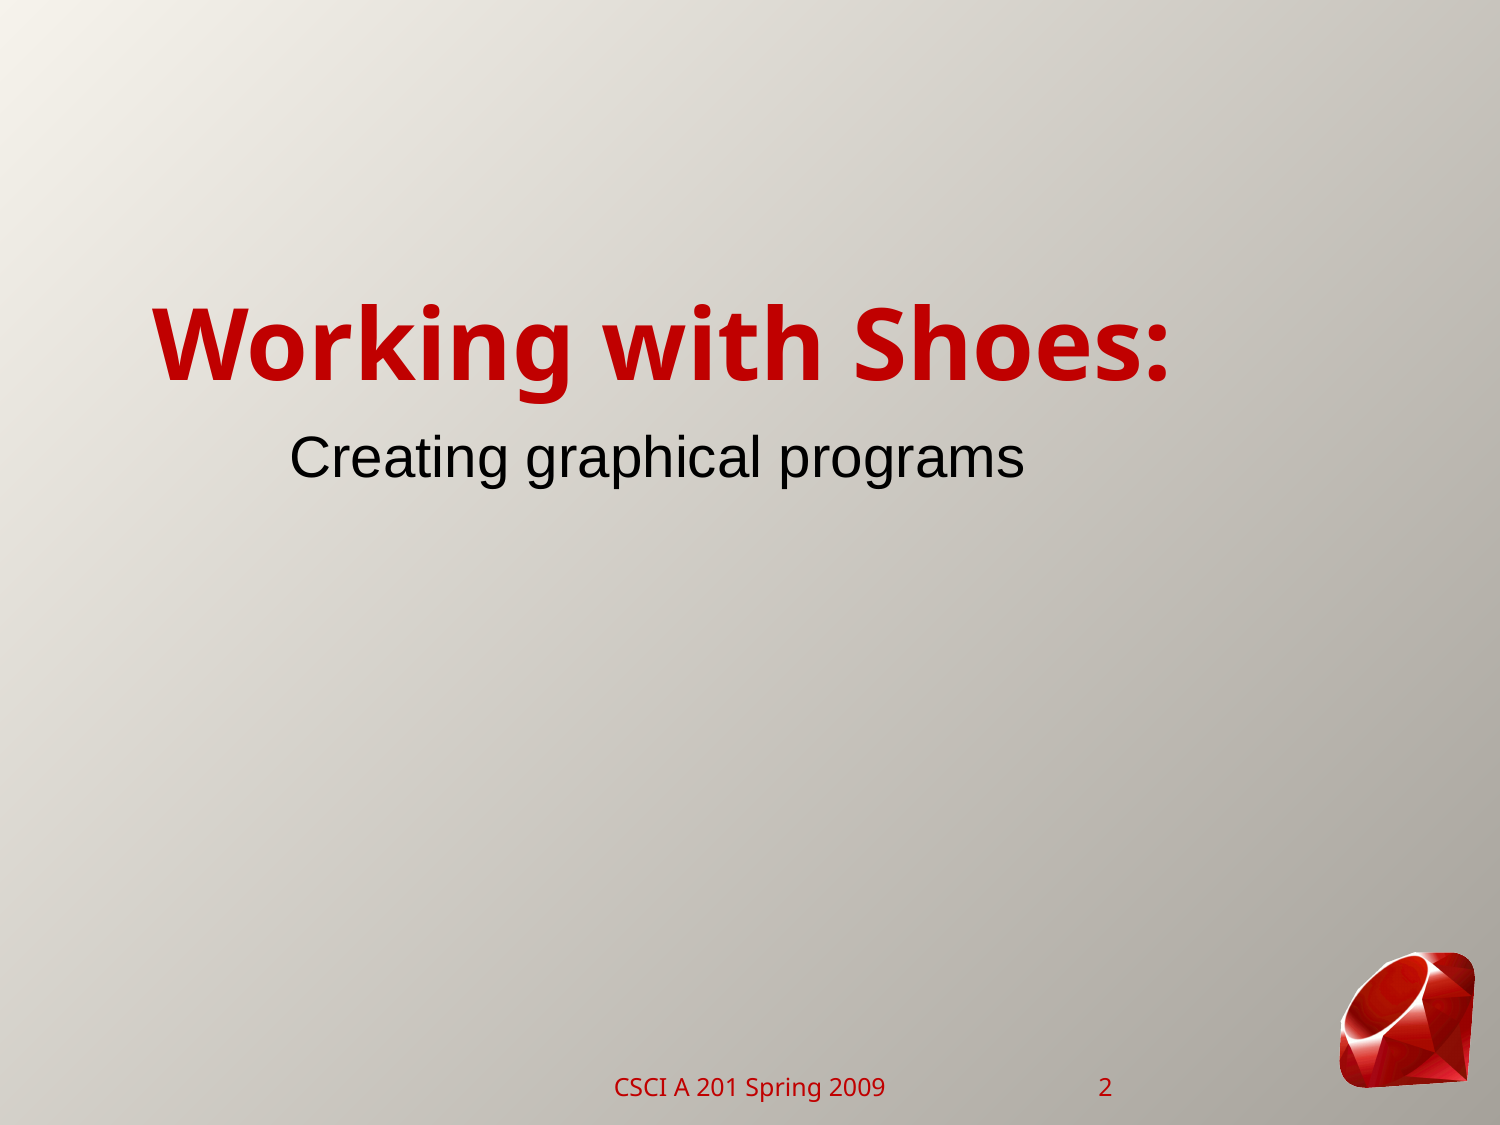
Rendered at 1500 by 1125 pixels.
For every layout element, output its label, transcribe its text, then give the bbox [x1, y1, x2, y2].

title Working with Shoes: [137, 99, 1425, 400]
footer CSCI A 201 Spring 2009 [512, 1052, 987, 1113]
picture [1337, 949, 1475, 1088]
slide_number 2 [987, 1052, 1113, 1113]
list Creating graphical programs [262, 411, 1425, 659]
